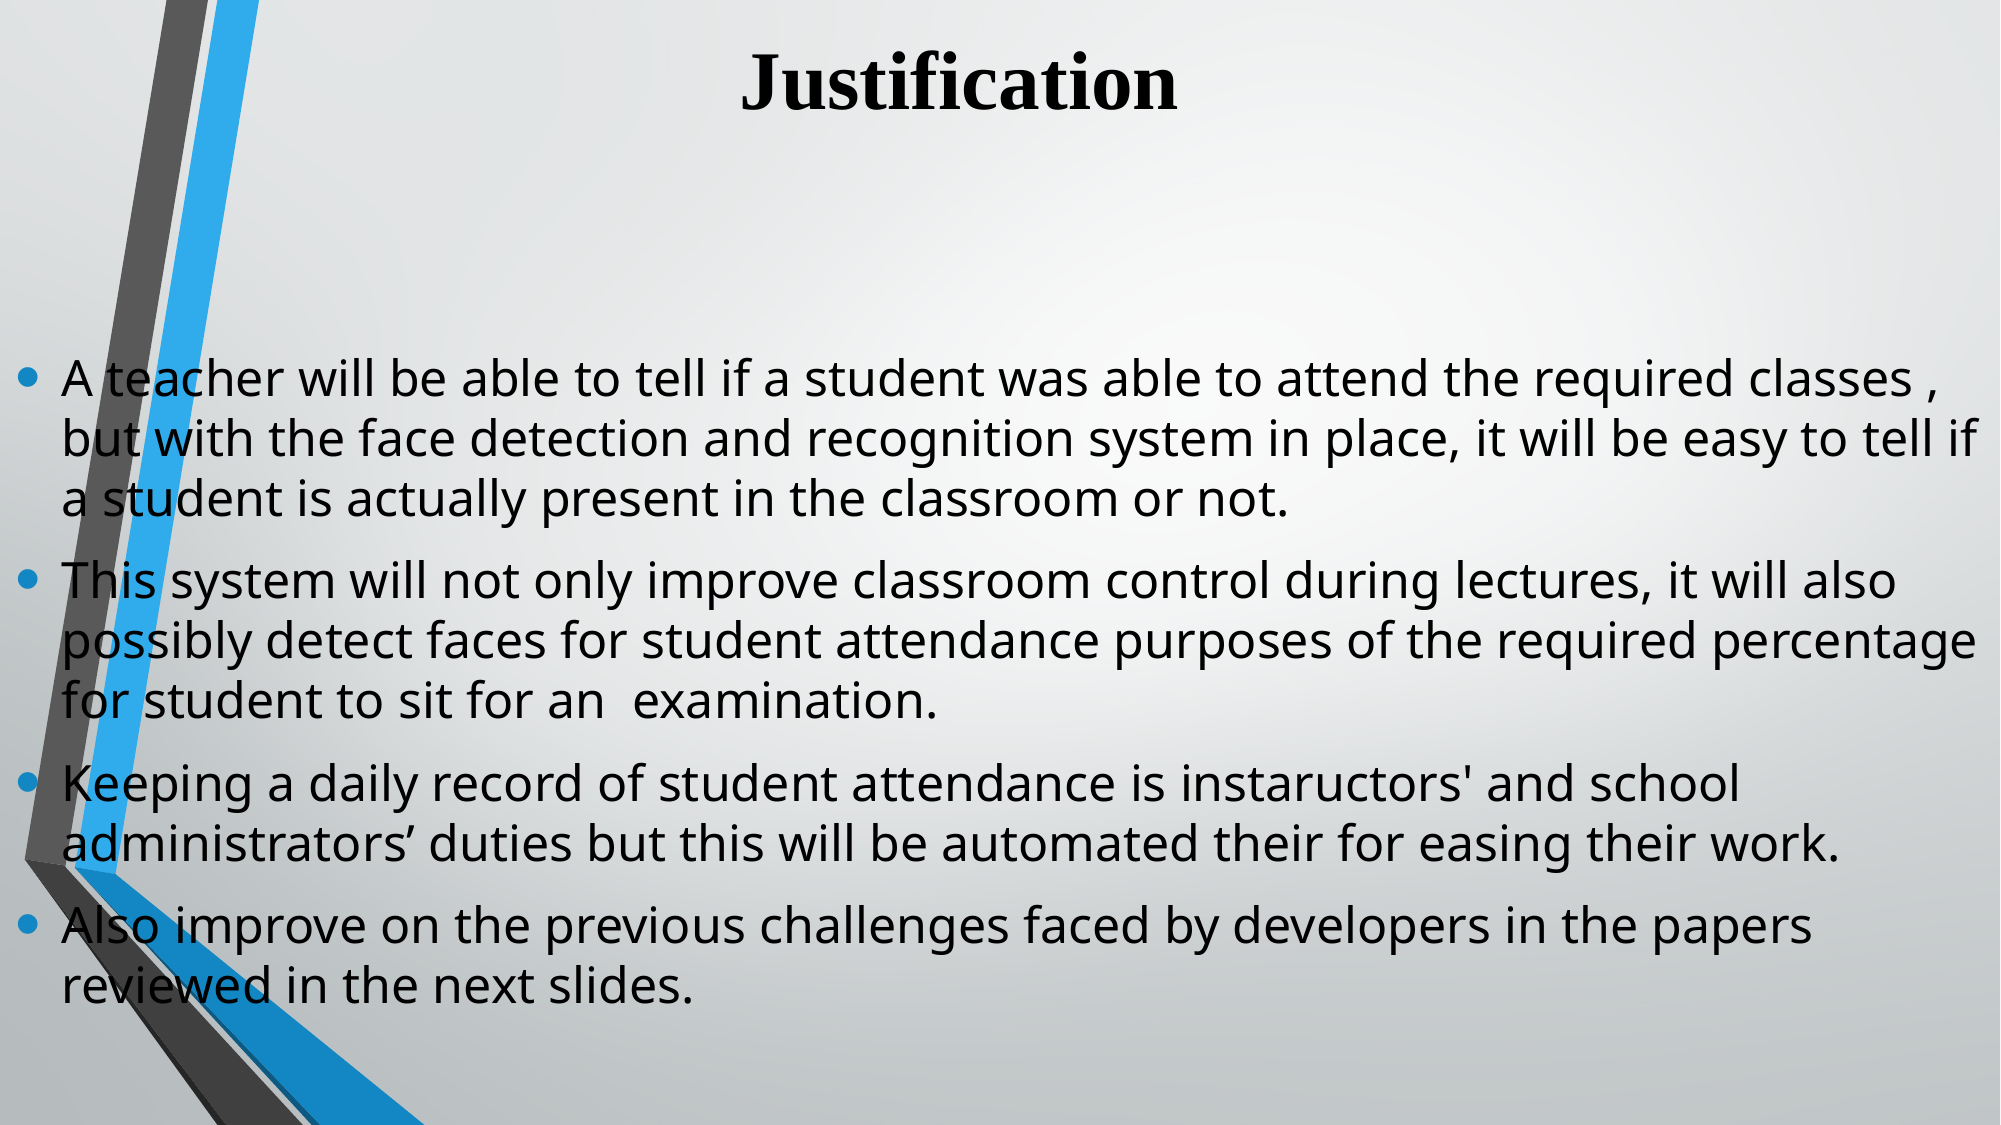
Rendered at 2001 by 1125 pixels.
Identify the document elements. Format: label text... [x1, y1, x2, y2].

list A teacher will be able to tell if a student was able to attend the required classes , but with the face detection and recognition system in place, it will be easy to tell if a student is actually present in the classroom or not. This system will not only improve classroom control during lectures, it will also possibly detect faces for student attendance purposes of the required percentage for student to sit for an examination. Keeping a daily record of student attendance is instaructors' and school administrators’ duties but this will be automated their for easing their work. Also improve on the previous challenges faced by developers in the papers reviewed in the next slides. [0, 152, 2000, 1125]
title Justification [722, 0, 1197, 152]
